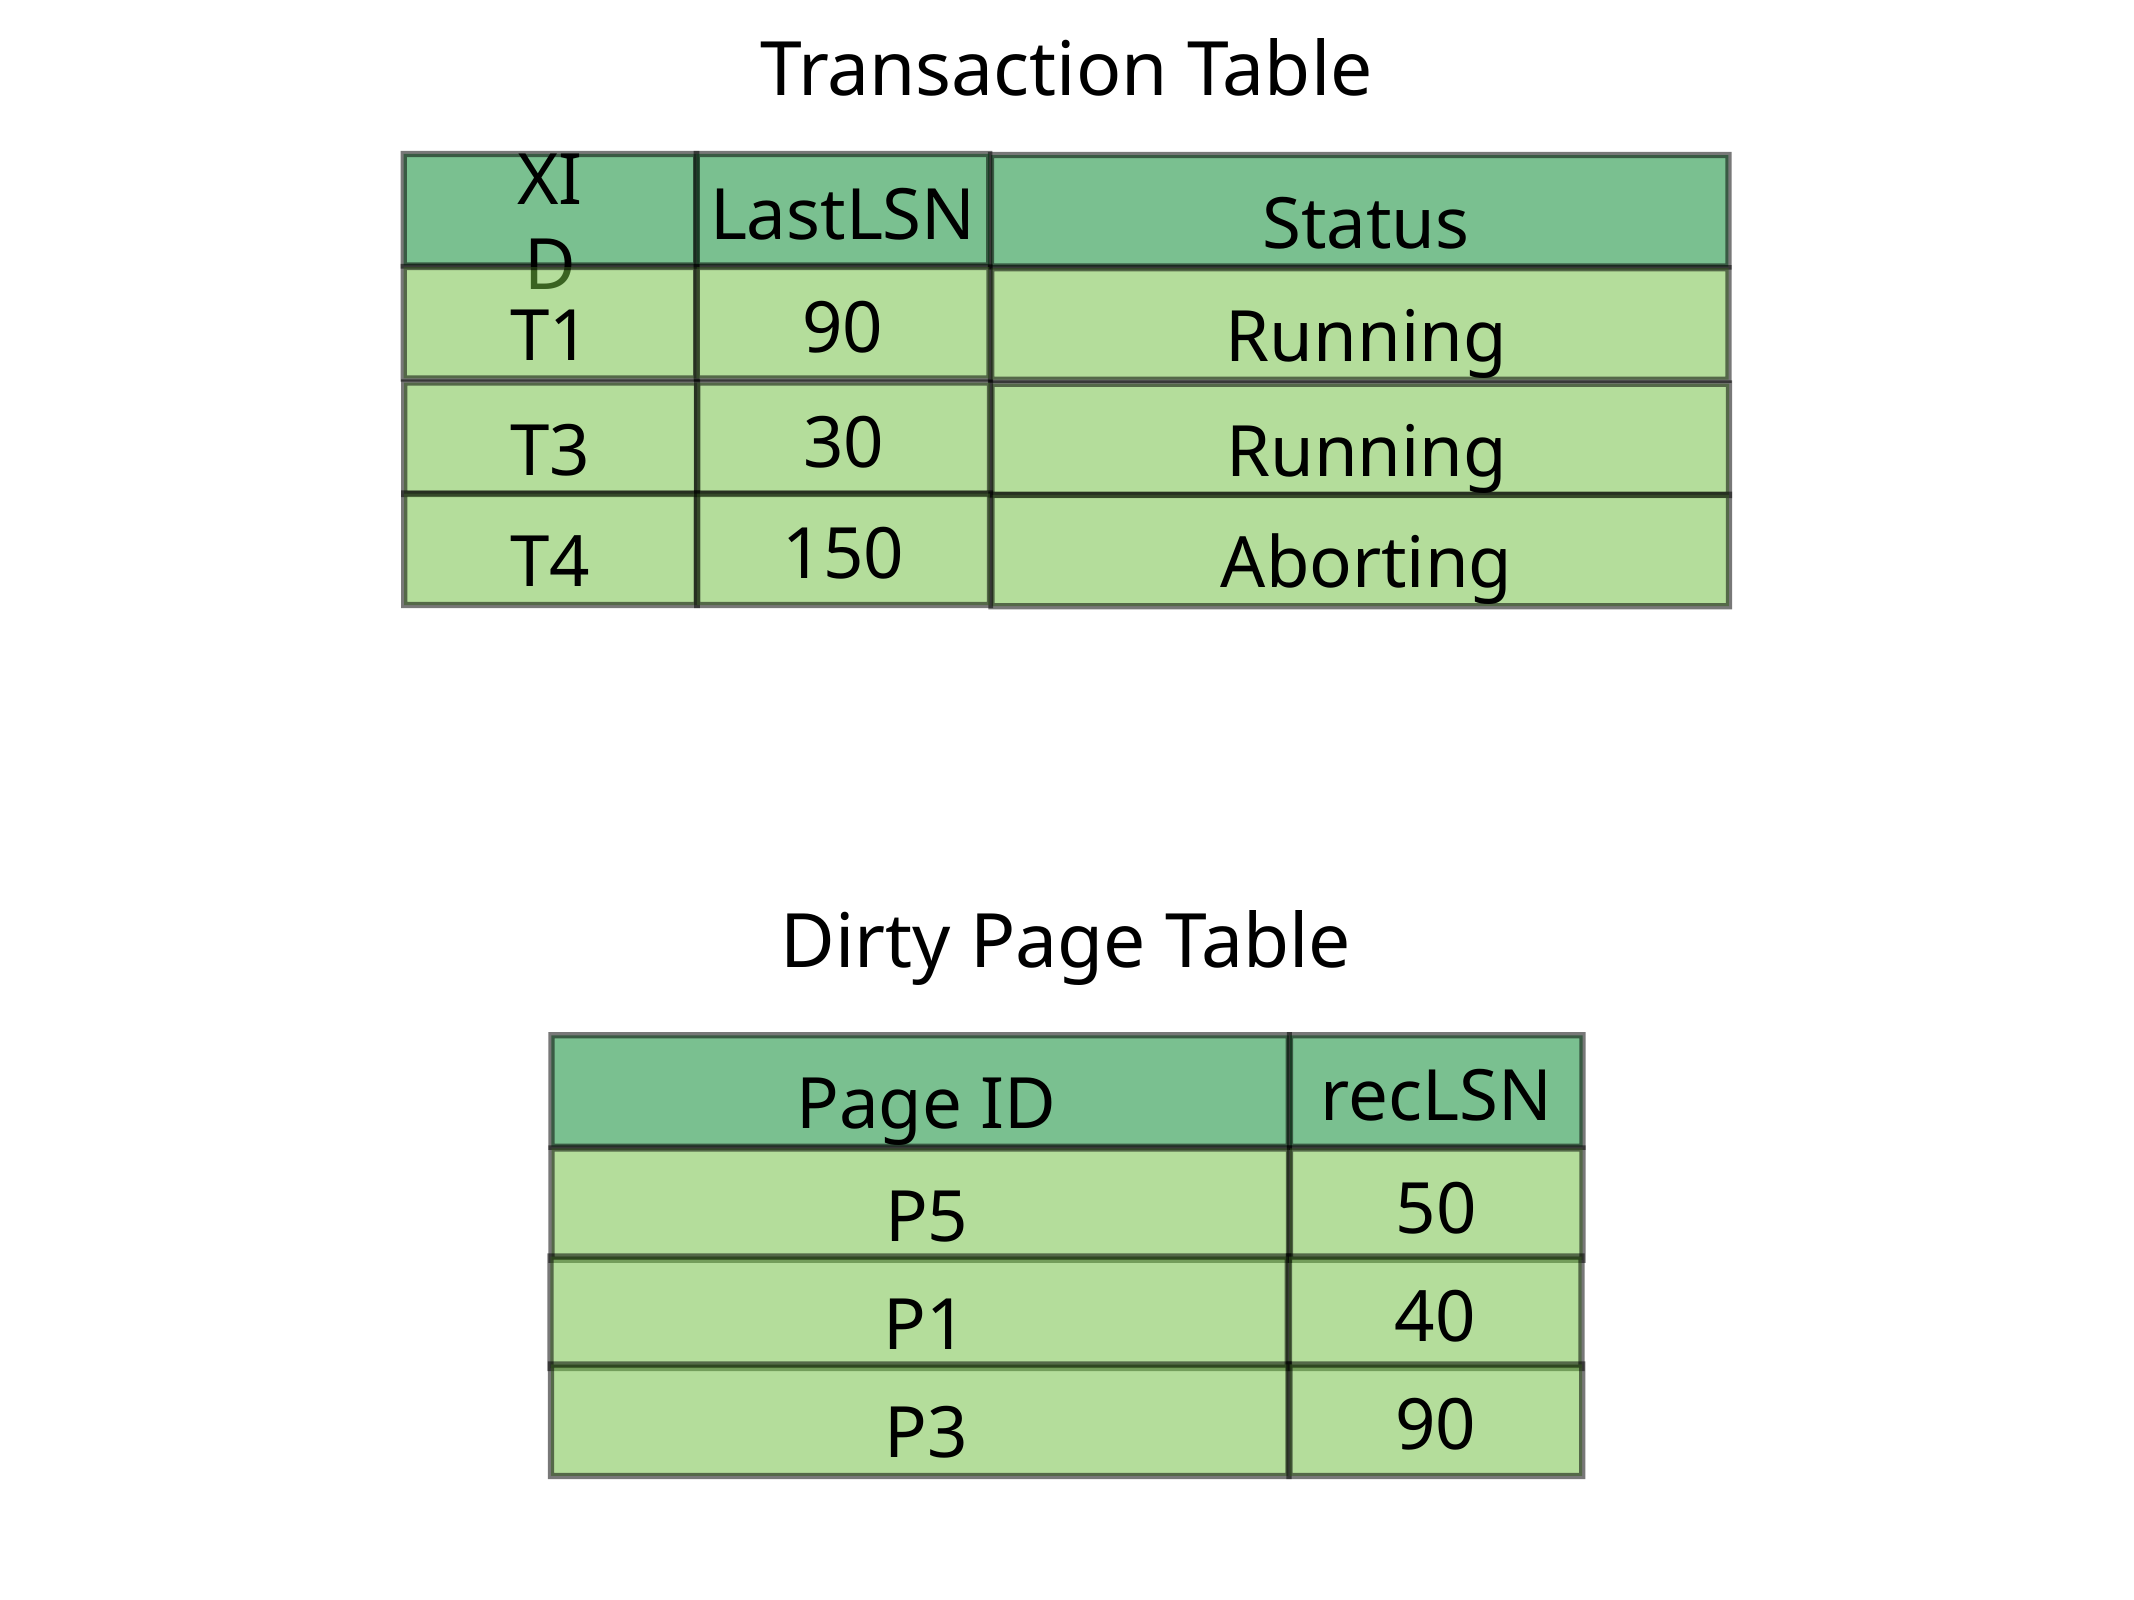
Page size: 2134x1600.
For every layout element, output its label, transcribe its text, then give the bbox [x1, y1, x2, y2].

text_box Dirty Page Table [772, 884, 1360, 992]
text_box [1289, 1035, 1583, 1042]
text_box 50 [1286, 1155, 1586, 1256]
text_box [991, 155, 1729, 267]
text_box [550, 1256, 1288, 1369]
text_box [551, 1364, 1289, 1476]
text_box P1 [751, 1271, 1100, 1364]
text_box [551, 1148, 1289, 1256]
text_box 150 [694, 500, 993, 601]
text_box [403, 153, 696, 266]
text_box 40 [1285, 1263, 1585, 1364]
text_box XID [484, 168, 616, 267]
text_box P3 [752, 1378, 1101, 1480]
text_box [1289, 1148, 1583, 1155]
text_box [403, 267, 696, 379]
text_box [1289, 1364, 1583, 1371]
text_box T1 [484, 281, 616, 382]
text_box T4 [485, 508, 616, 609]
text_box [697, 493, 990, 500]
text_box 30 [694, 389, 993, 490]
text_box [696, 261, 990, 266]
text_box [991, 268, 1729, 380]
text_box [697, 382, 990, 389]
text_box P5 [752, 1162, 1101, 1256]
text_box Running [1192, 282, 1541, 383]
text_box [991, 383, 1730, 496]
text_box [696, 153, 990, 160]
text_box [696, 375, 990, 379]
text_box [551, 1035, 1289, 1147]
text_box [1289, 1472, 1583, 1476]
text_box [696, 267, 990, 273]
text_box Transaction Table [751, 12, 1382, 119]
text_box LastLSN [693, 160, 993, 261]
text_box Running [1192, 398, 1541, 494]
text_box Page ID [752, 1049, 1101, 1148]
text_box recLSN [1286, 1042, 1586, 1143]
text_box [404, 493, 697, 606]
text_box [697, 601, 990, 606]
text_box Aborting [1192, 509, 1541, 610]
text_box 90 [1286, 1371, 1586, 1472]
text_box 90 [693, 273, 993, 375]
text_box [1289, 1143, 1583, 1147]
text_box Status [1192, 169, 1541, 268]
text_box T3 [485, 396, 617, 493]
text_box [991, 494, 1729, 607]
text_box [404, 382, 697, 493]
text_box [1288, 1256, 1582, 1263]
